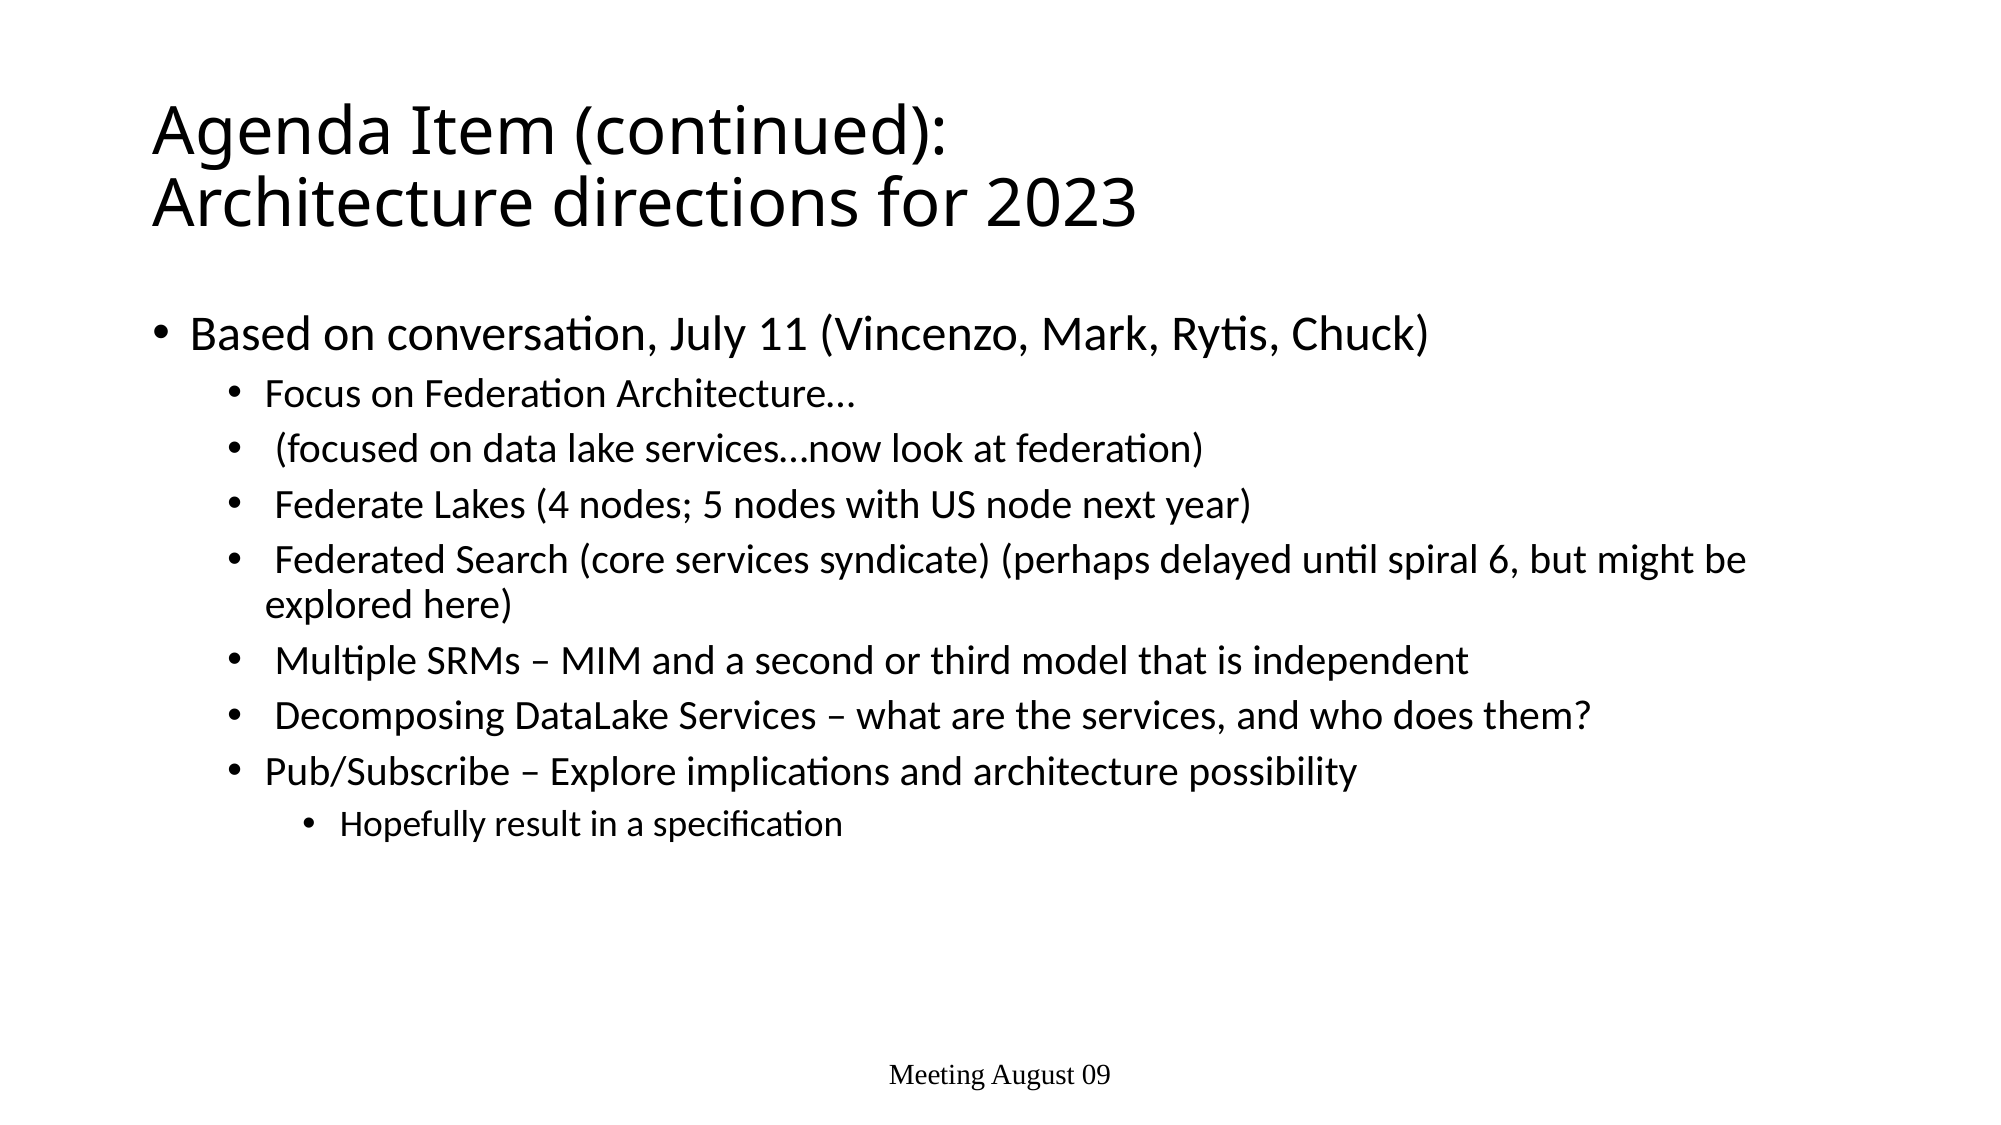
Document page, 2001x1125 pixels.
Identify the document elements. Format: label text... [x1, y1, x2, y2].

footer Meeting August 09 [662, 1042, 1338, 1103]
list Based on conversation, July 11 (Vincenzo, Mark, Rytis, Chuck) Focus on Federation Architecture… (focused on data lake services…now look at federation) Federate Lakes (4 nodes; 5 nodes with US node next year) Federated Search (core services syndicate) (perhaps delayed until spiral 6, but might be explored here) Multiple SRMs – MIM and a second or third model that is independent Decomposing DataLake Services – what are the services, and who does them? Pub/Subscribe – Explore implications and architecture possibility Hopefully result in a specification [137, 299, 1863, 1014]
title Agenda Item (continued): Architecture directions for 2023 [137, 59, 1863, 278]
